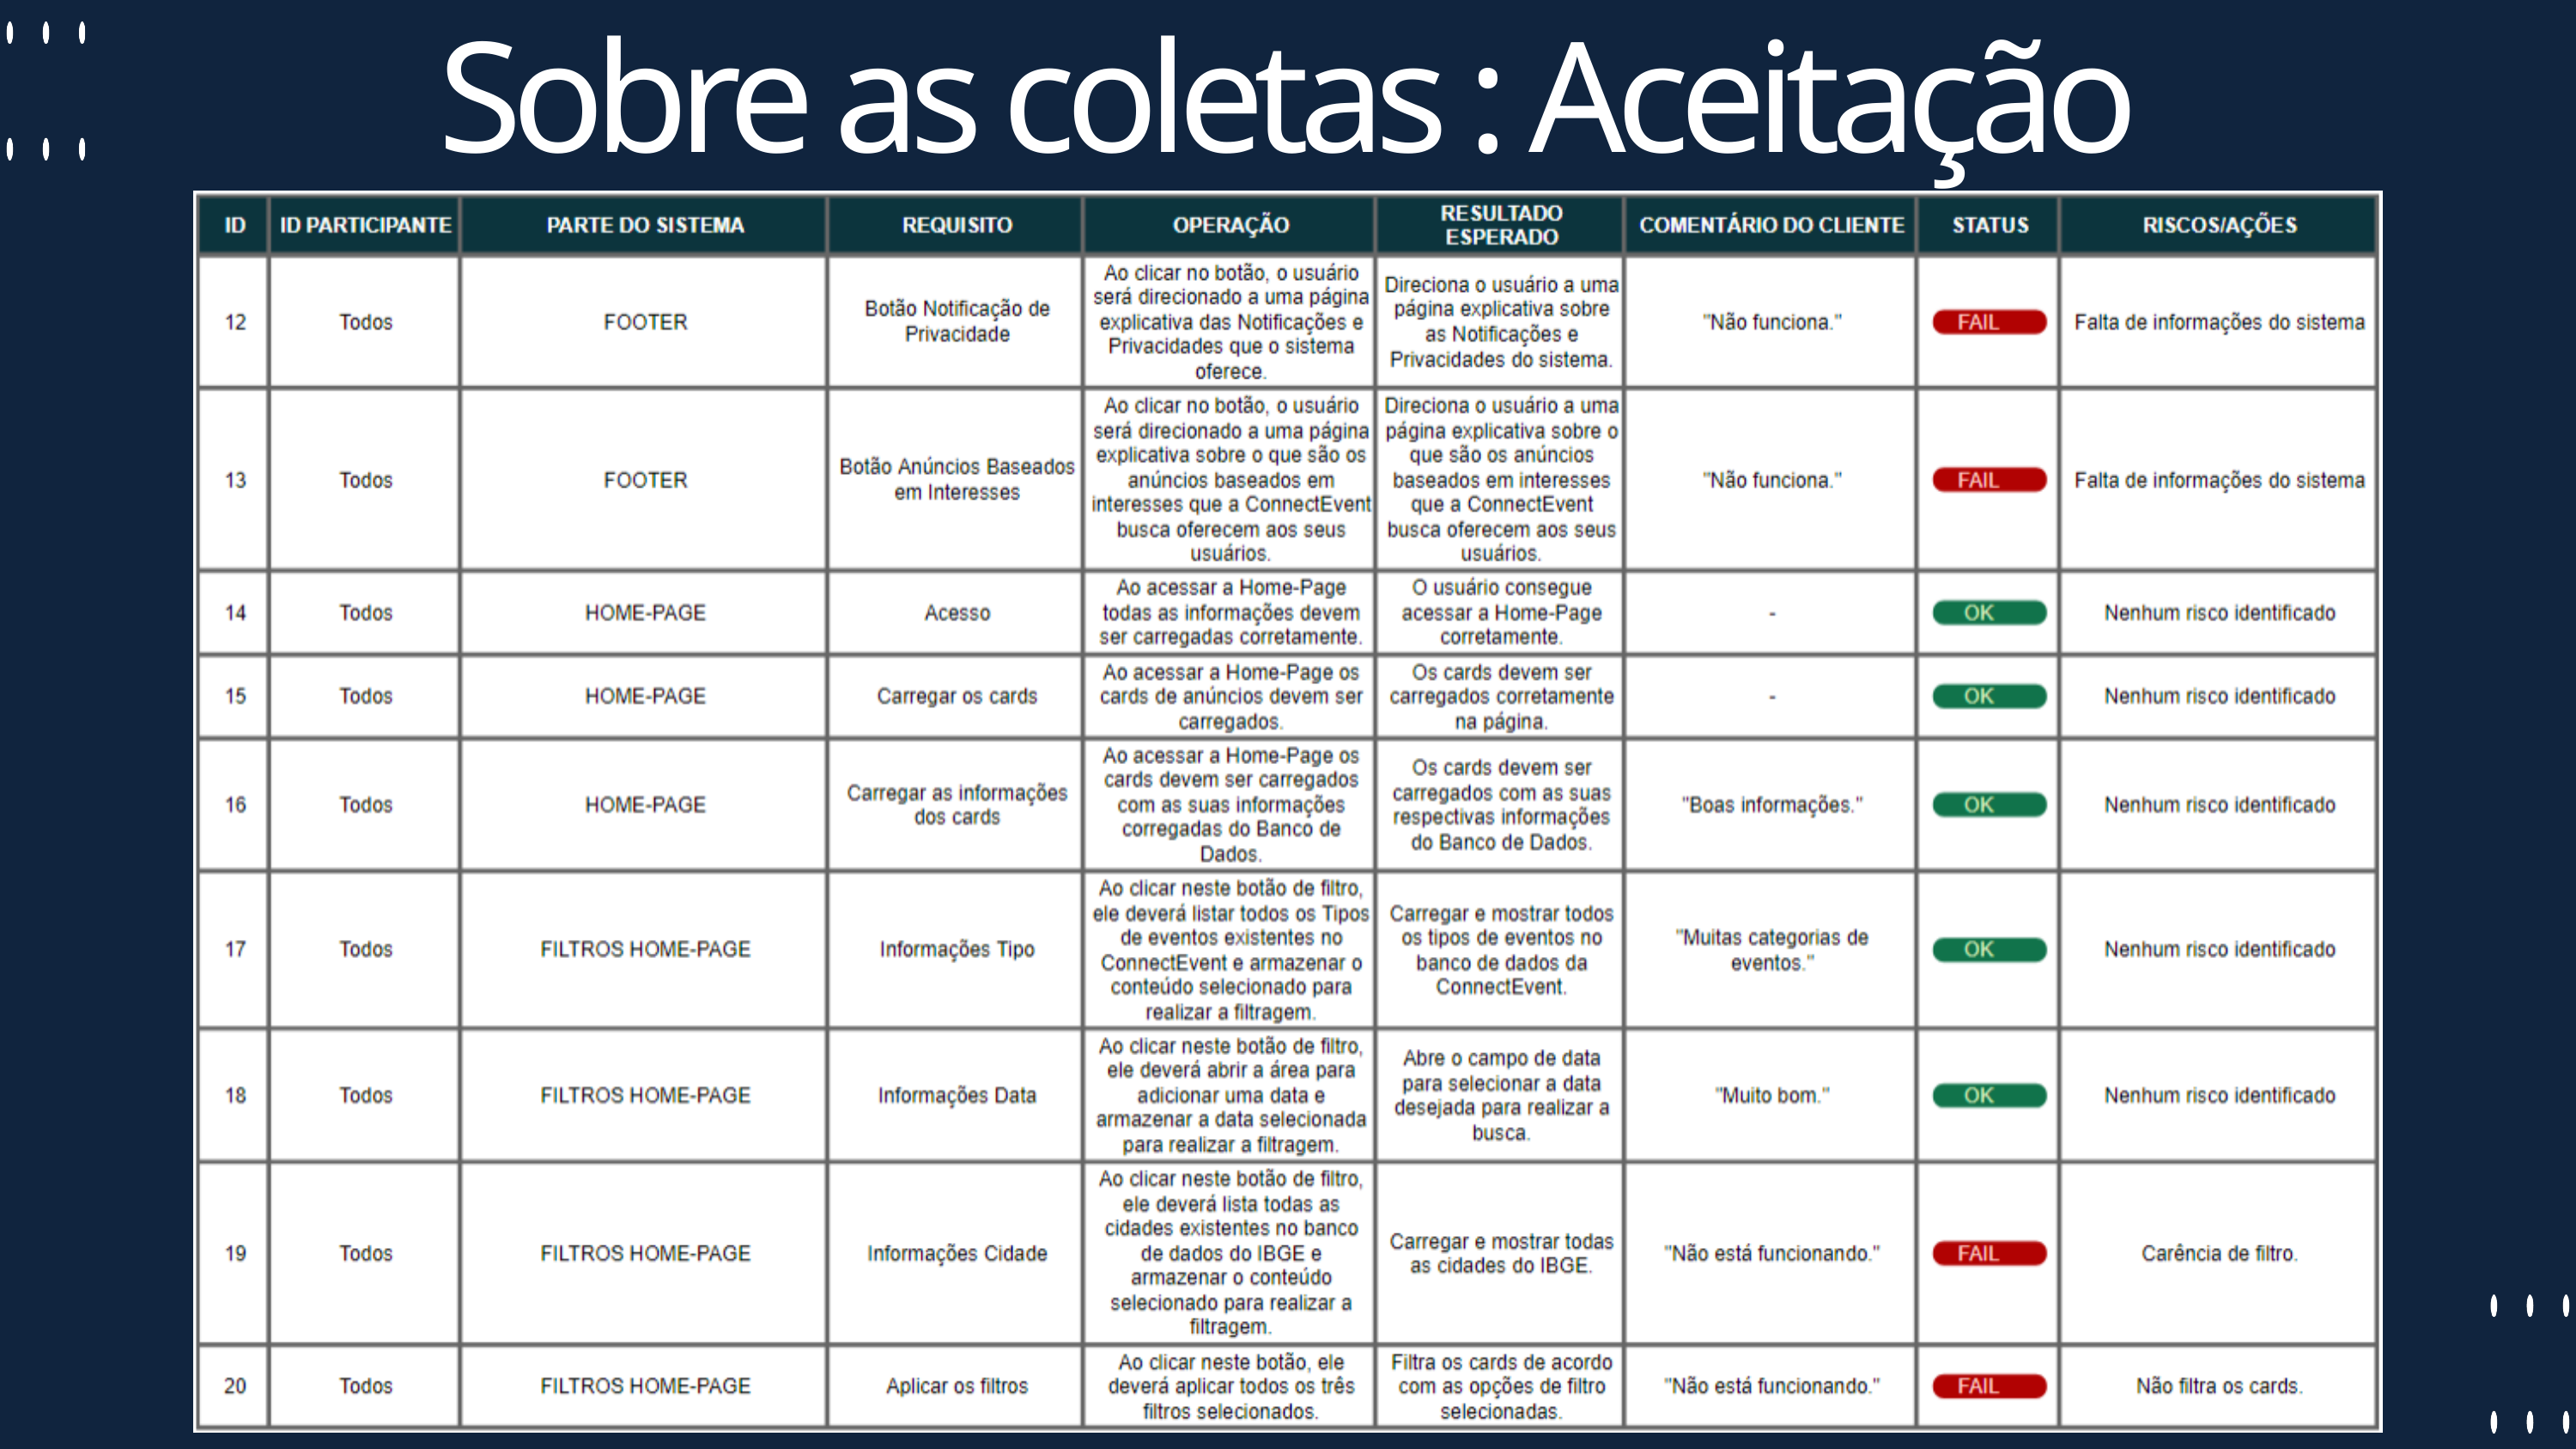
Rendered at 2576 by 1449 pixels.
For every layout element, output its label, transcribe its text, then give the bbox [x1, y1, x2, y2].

text_box [2489, 1293, 2576, 1449]
picture [192, 190, 2384, 1433]
text_box Sobre as coletas : Aceitação [0, 58, 2576, 184]
text_box [0, 0, 86, 161]
